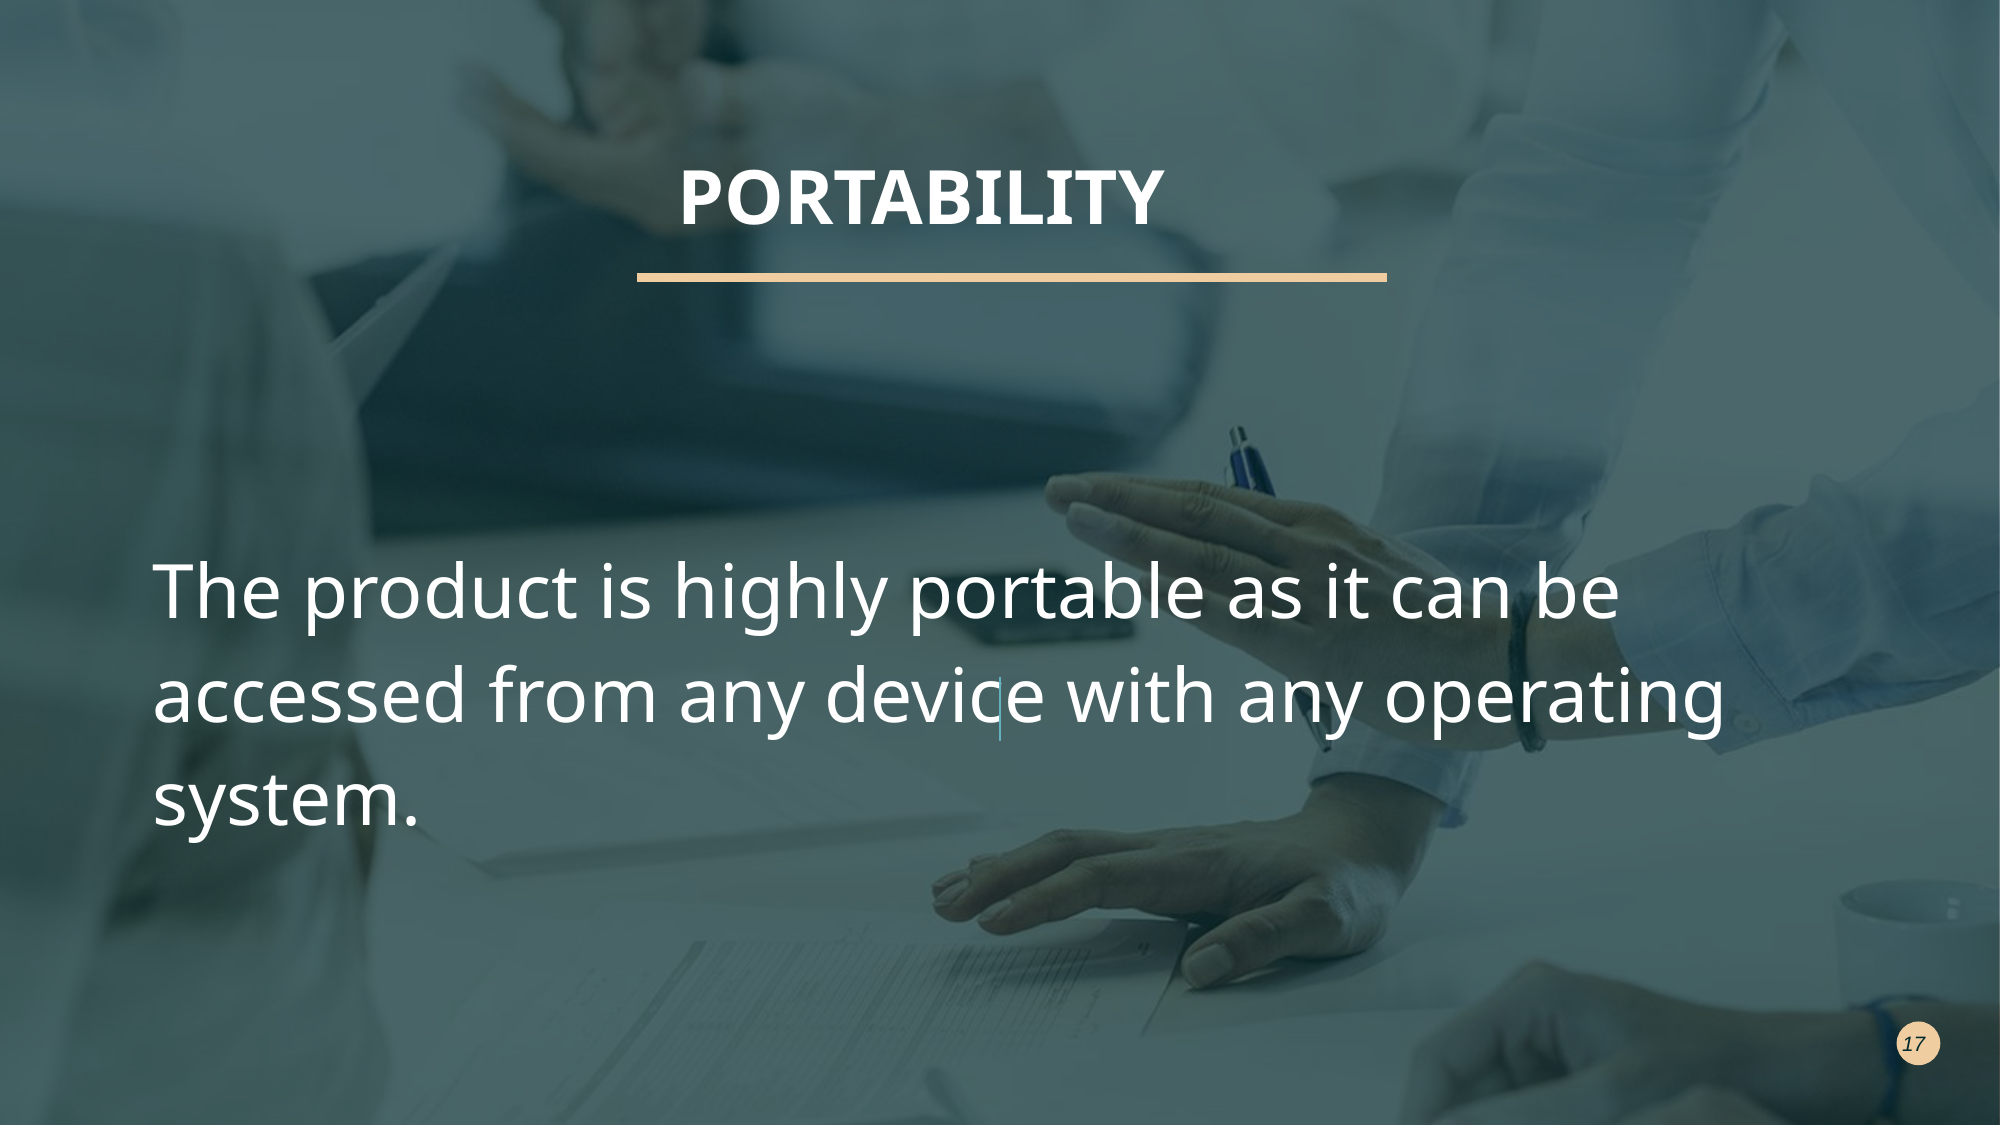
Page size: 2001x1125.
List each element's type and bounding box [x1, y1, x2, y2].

list [0, 0, 2000, 1125]
